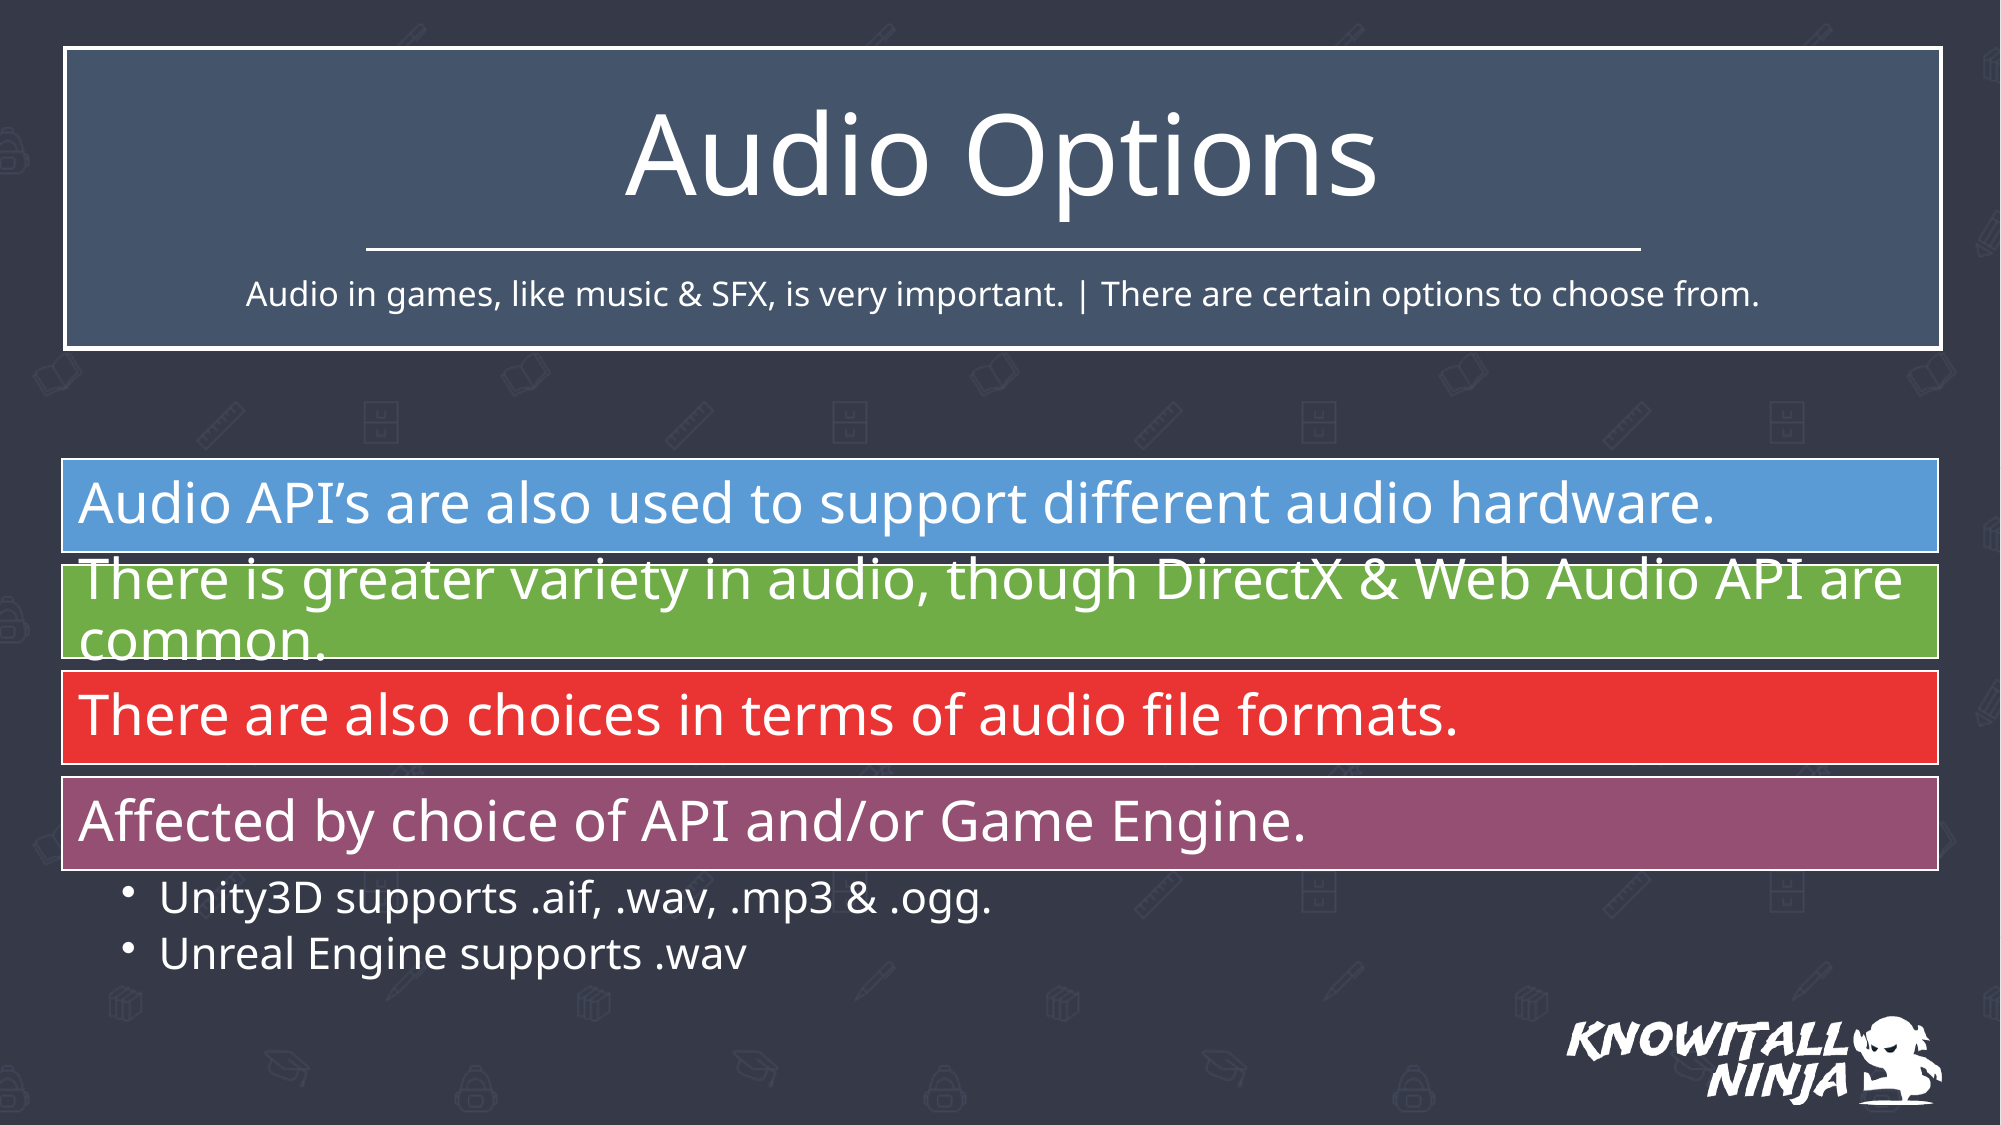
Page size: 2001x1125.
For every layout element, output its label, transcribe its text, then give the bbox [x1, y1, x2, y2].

title Audio Options [140, 48, 1866, 269]
picture [0, 0, 2001, 1125]
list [61, 451, 1939, 992]
list Audio in games, like music & SFX, is very important. | There are certain options to choose from. [140, 269, 1866, 349]
